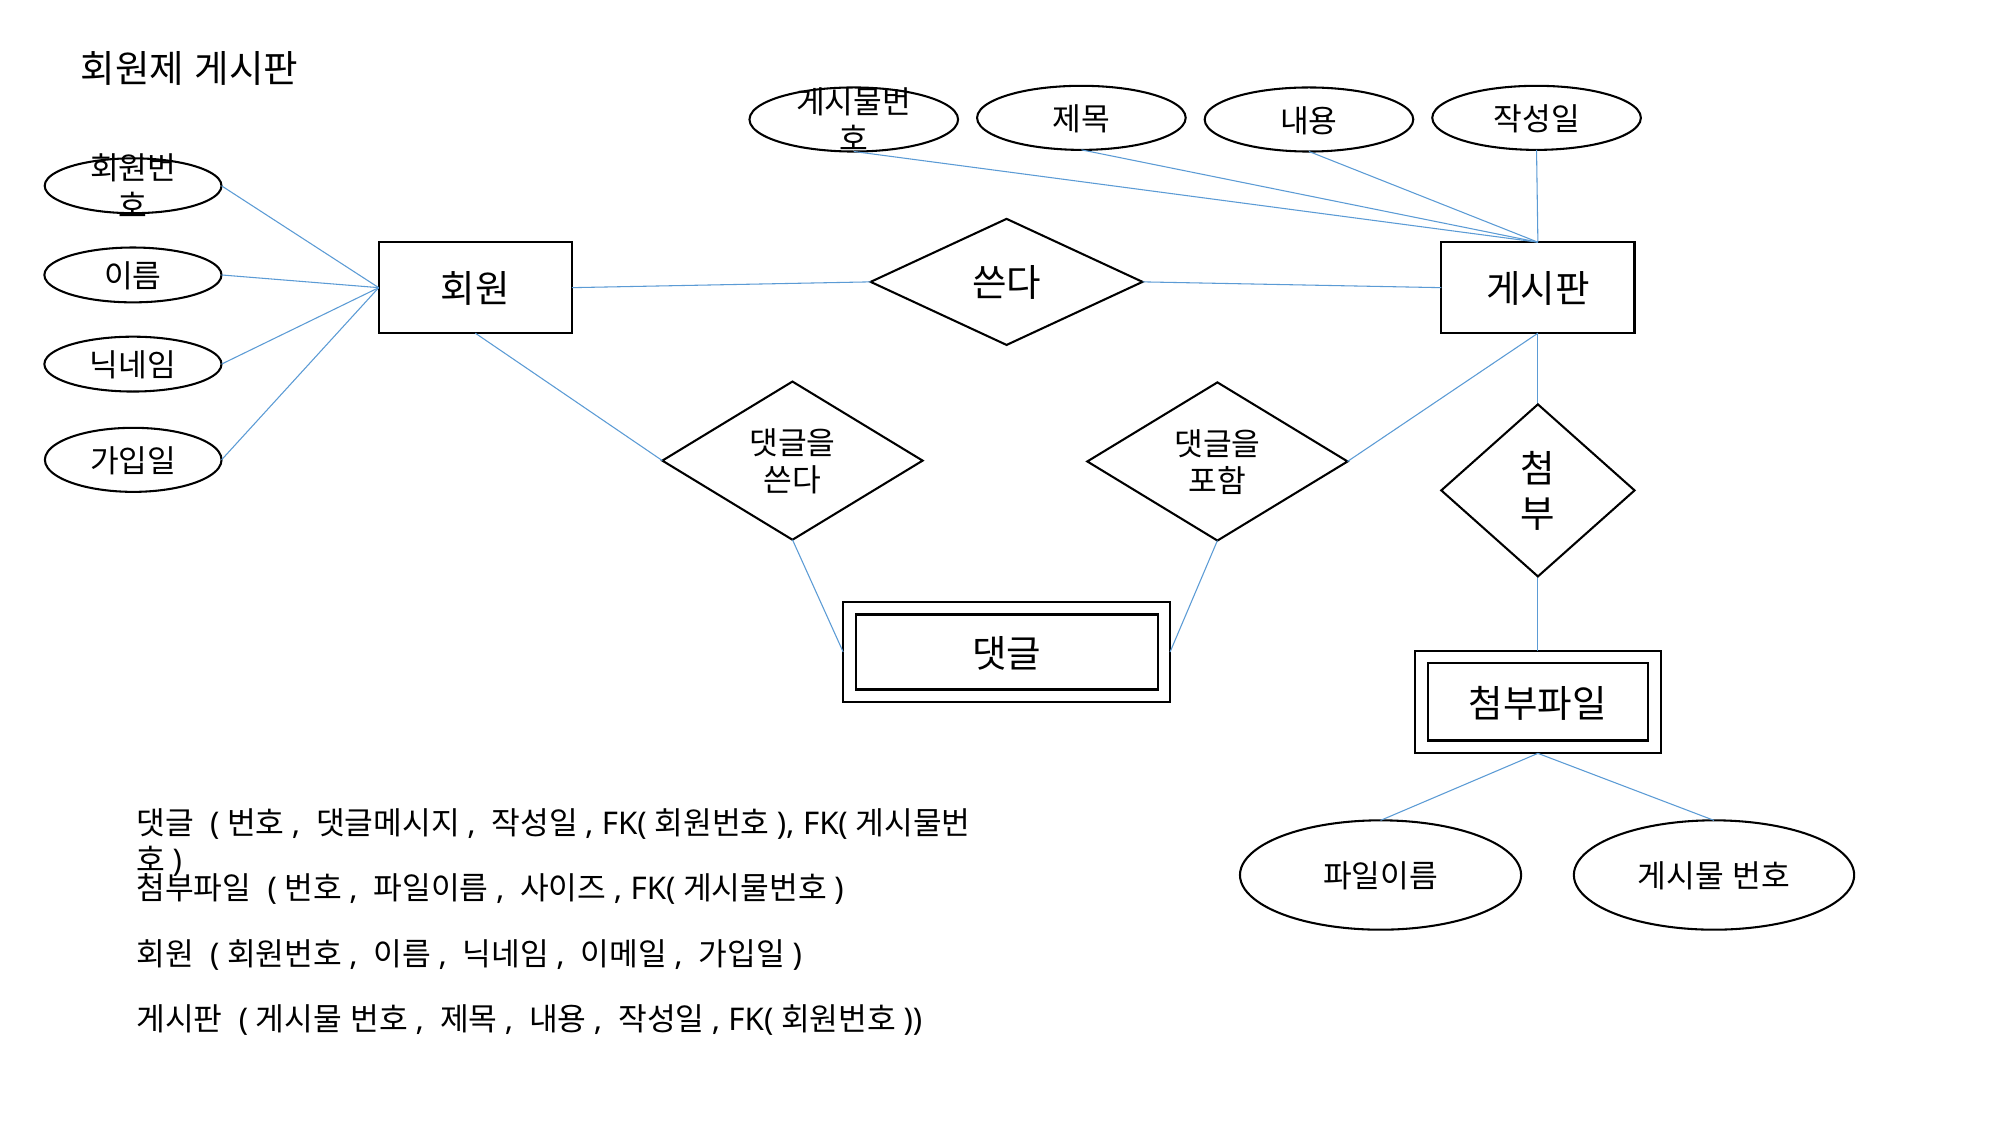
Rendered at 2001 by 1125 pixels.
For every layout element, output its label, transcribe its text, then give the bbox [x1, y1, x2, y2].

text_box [1142, 281, 1442, 288]
text_box 회원 [379, 241, 573, 334]
text_box 게시물번호 [748, 86, 960, 153]
text_box 게시판 [1440, 241, 1636, 334]
text_box 첨부 [1538, 403, 1637, 578]
text_box 댓글을 포함 [1085, 381, 1349, 542]
text_box 회원제 게시판 [65, 37, 344, 98]
text_box 내용 [1203, 86, 1415, 149]
text_box 게시판 (게시물 번호, 제목, 내용, 작성일, FK(회원번호)) [121, 992, 1020, 1045]
title [65, 55, 600, 215]
text_box 첨부파일 (번호, 파일이름, 사이즈, FK(게시물번호) [121, 886, 1020, 914]
text_box 쓴다 [870, 243, 1144, 347]
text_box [853, 151, 1538, 243]
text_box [1380, 753, 1537, 821]
text_box 닉네임 [43, 335, 221, 393]
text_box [792, 539, 844, 652]
text_box 제목 [976, 84, 1187, 151]
text_box 회원 (회원번호, 이름, 닉네임, 이메일, 가입일) [121, 926, 1020, 980]
text_box 회원번호 [43, 157, 223, 215]
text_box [221, 274, 379, 287]
text_box 파일이름 [1238, 819, 1523, 931]
text_box 가입일 [43, 426, 223, 493]
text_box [221, 287, 379, 460]
text_box 댓글 [842, 601, 1171, 703]
text_box 이름 [43, 246, 221, 304]
text_box 첨부 [1439, 462, 1537, 578]
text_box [221, 185, 379, 274]
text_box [1170, 540, 1218, 653]
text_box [571, 281, 871, 288]
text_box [1537, 753, 1714, 821]
text_box 작성일 [1431, 84, 1642, 151]
text_box 첨부파일 [1414, 650, 1662, 753]
text_box 댓글을 쓴다 [662, 380, 925, 541]
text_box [1347, 333, 1538, 462]
text_box 게시물 번호 [1572, 819, 1856, 931]
text_box 댓글 (번호, 댓글메시지, 작성일, FK(회원번호), FK(게시물번호) [121, 795, 1020, 886]
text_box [475, 333, 663, 461]
